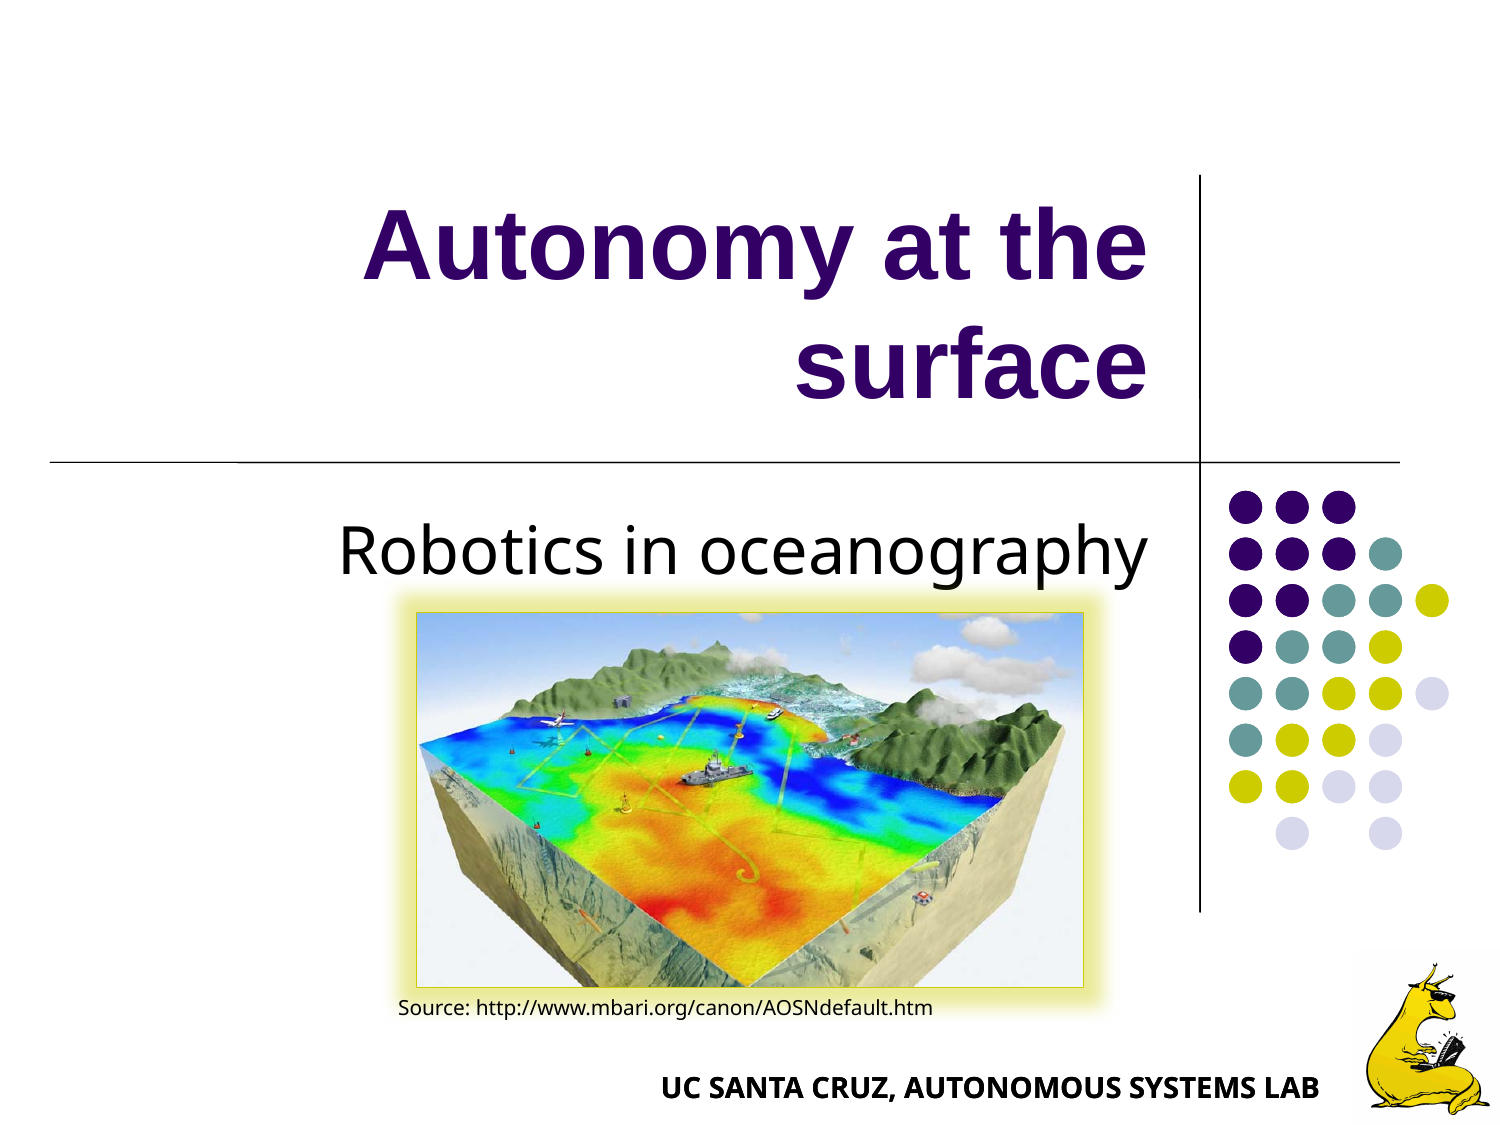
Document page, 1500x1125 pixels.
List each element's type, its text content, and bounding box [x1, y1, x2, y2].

picture [1354, 949, 1500, 1125]
text_box Source: http://www.mbari.org/canon/AOSNdefault.htm [390, 586, 1111, 888]
text_box Source: http://www.mbari.org/canon/AOSNdefault.htm [383, 987, 949, 1028]
picture [416, 612, 1084, 988]
subtitle Robotics in oceanography [139, 499, 1165, 888]
title Autonomy at the surface [51, 76, 1165, 427]
